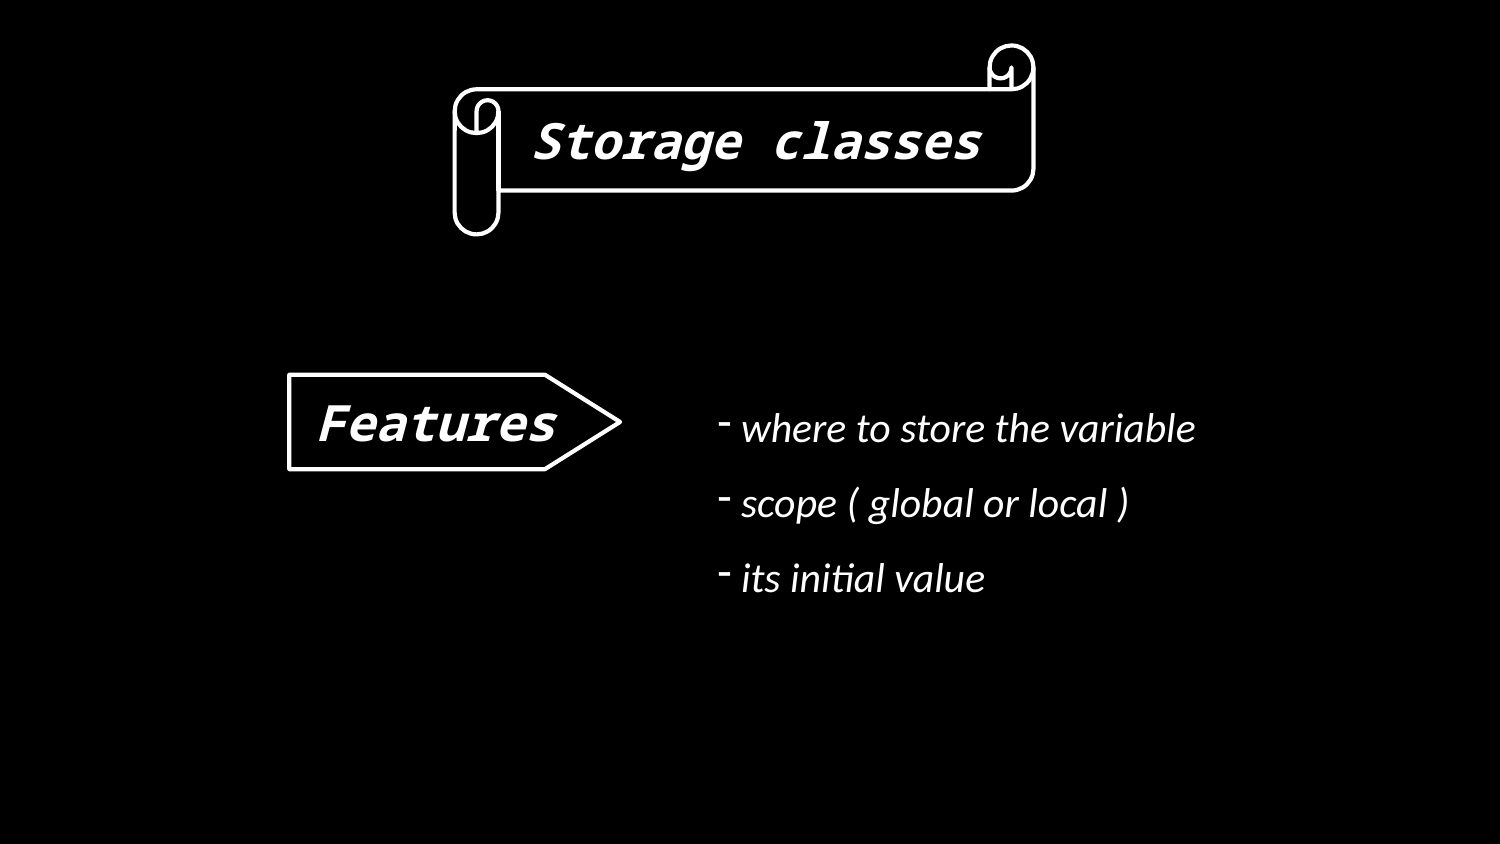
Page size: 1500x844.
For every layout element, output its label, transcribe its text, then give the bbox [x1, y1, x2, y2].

text_box Storage classes [452, 43, 1036, 237]
text_box where to store the variable scope ( global or local ) its initial value [702, 368, 1258, 609]
text_box Features [287, 372, 623, 472]
